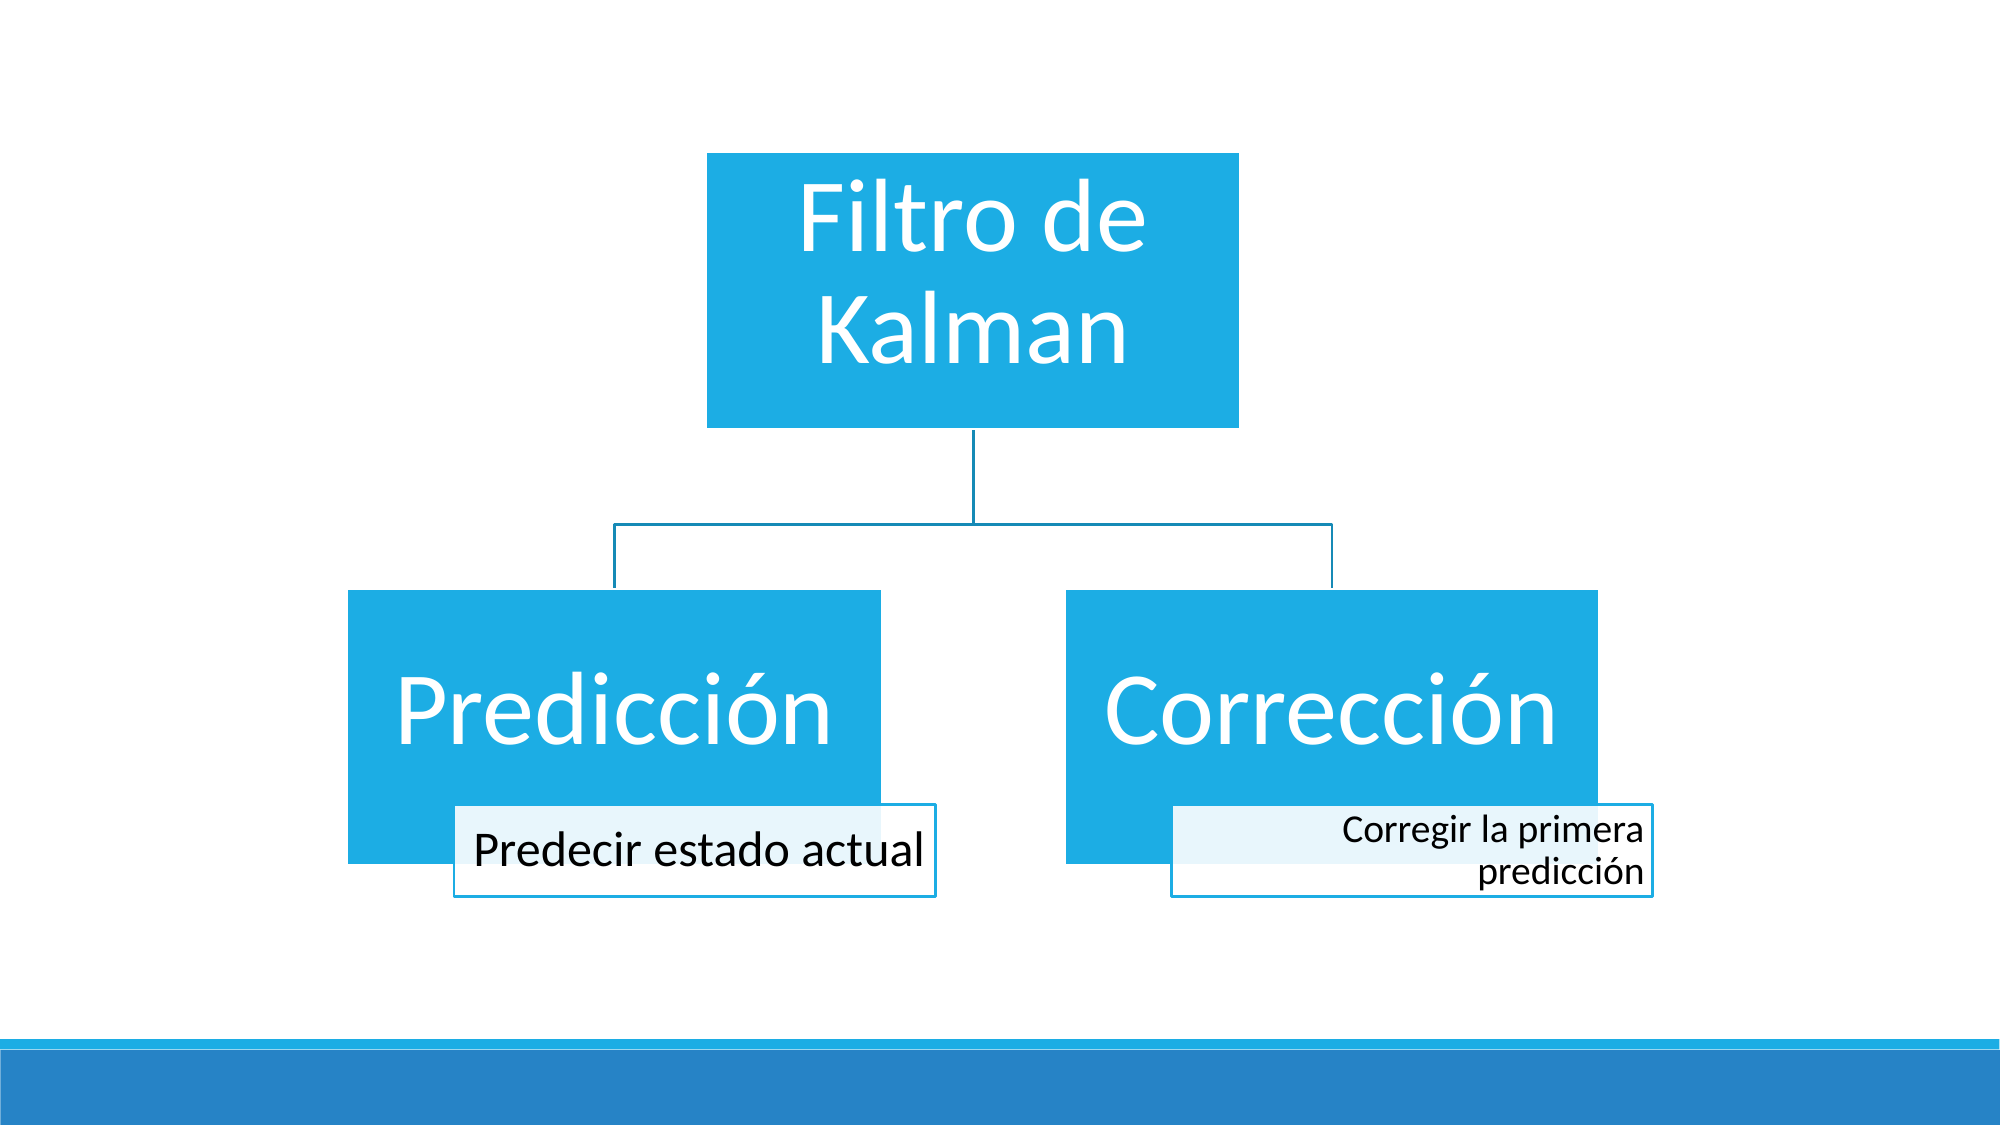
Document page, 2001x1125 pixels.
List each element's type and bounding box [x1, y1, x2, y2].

text_box [332, 79, 1668, 970]
